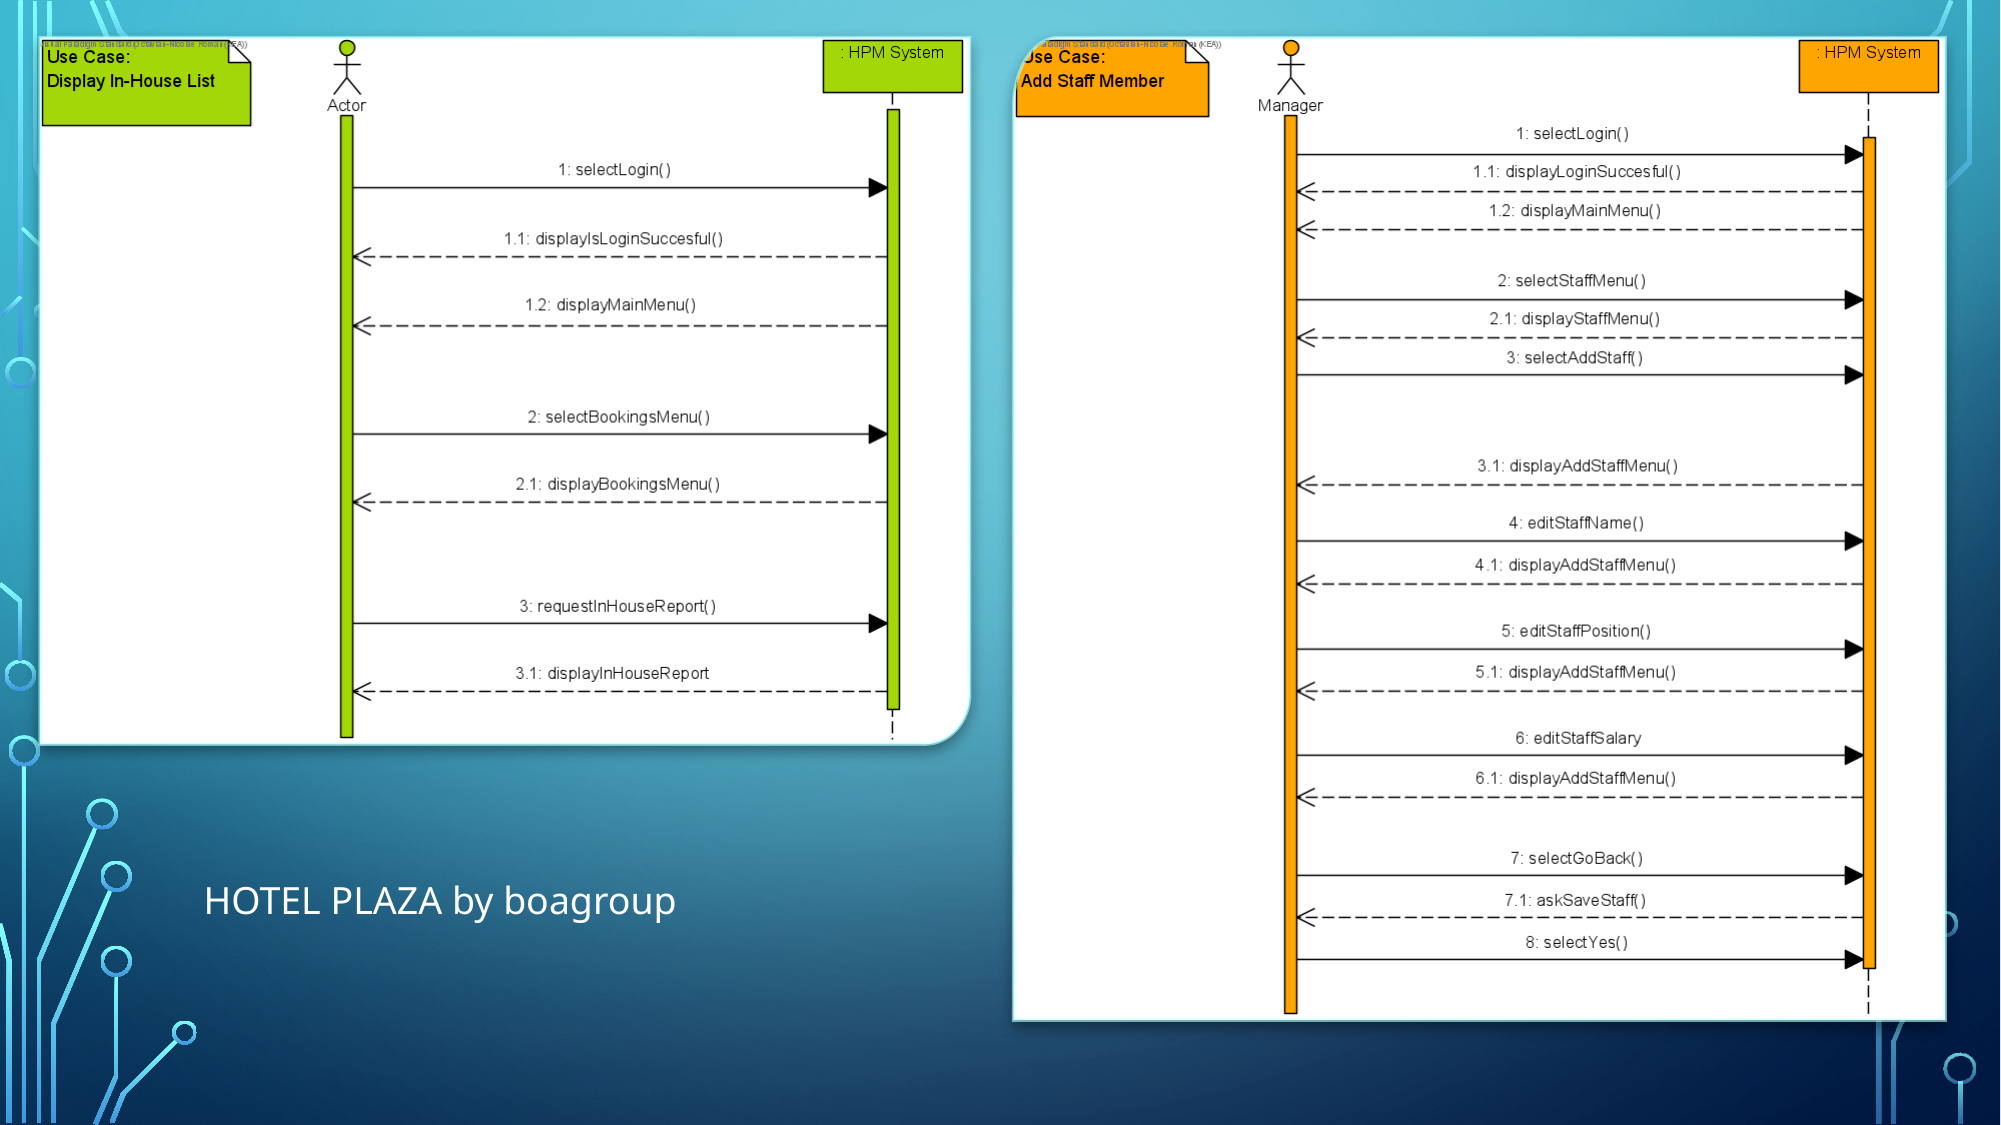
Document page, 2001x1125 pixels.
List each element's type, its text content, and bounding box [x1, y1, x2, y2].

picture [1013, 37, 1946, 1021]
text_box HOTEL PLAZA by boagroup [188, 869, 821, 929]
picture [39, 37, 971, 745]
